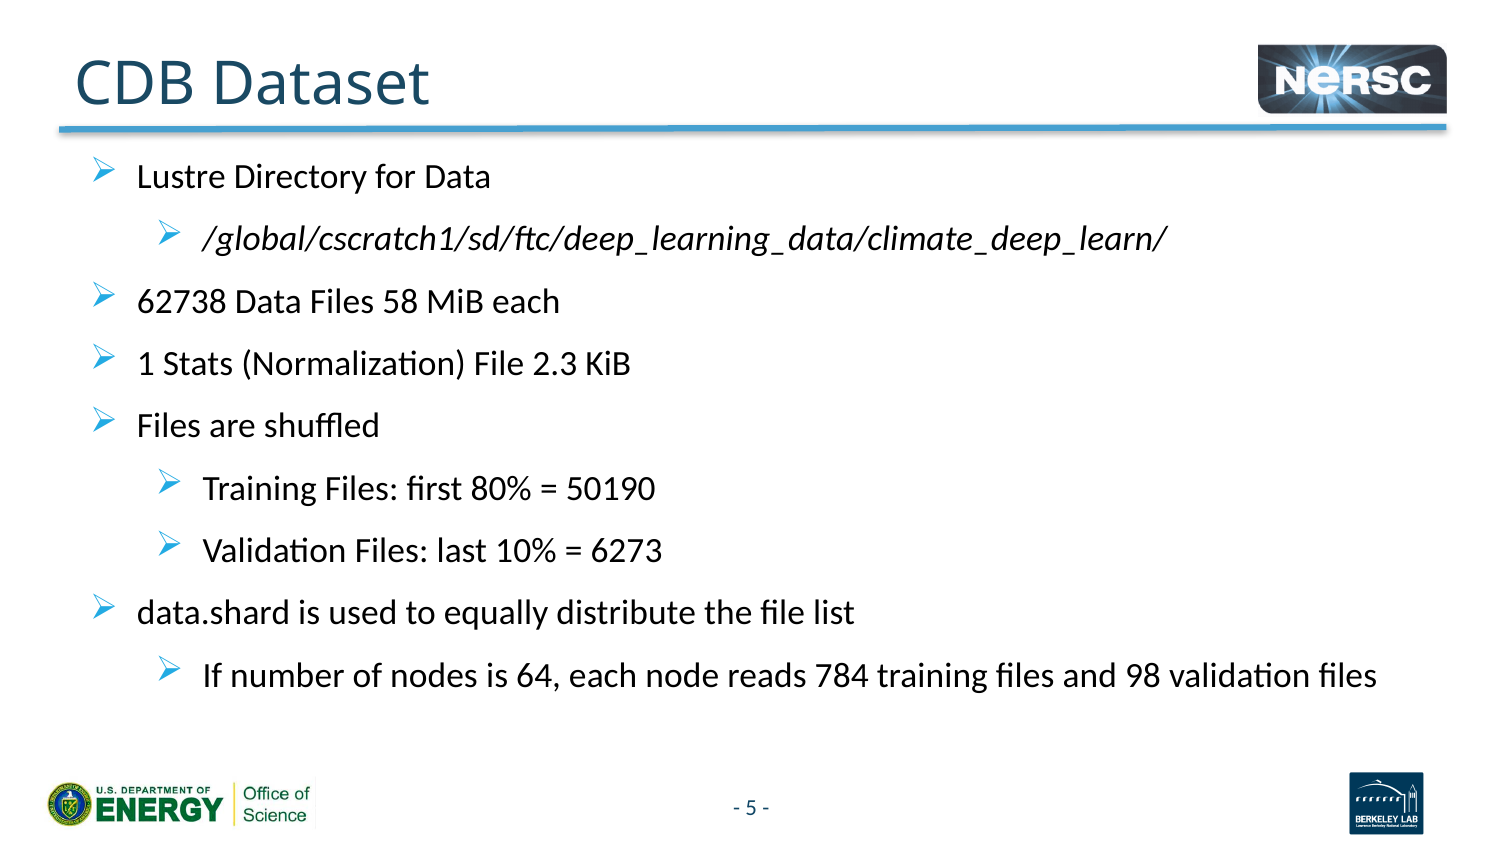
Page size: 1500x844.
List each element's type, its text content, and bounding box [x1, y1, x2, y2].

picture [1258, 43, 1447, 117]
picture [40, 772, 316, 835]
picture [1349, 772, 1424, 835]
title CDB Dataset [59, 22, 1178, 117]
slide_number 5 [675, 783, 828, 829]
list Lustre Directory for Data /global/cscratch1/sd/ftc/deep_learning_data/climate_deep_learn/ 62738 Data Files 58 MiB each 1 Stats (Normalization) File 2.3 KiB Files are shuffled Training Files: first 80% = 50190 Validation Files: last 10% = 6273 data.shard is used to equally distribute the file list If number of nodes is 64, each node reads 784 training files and 98 validation files [75, 132, 1425, 757]
